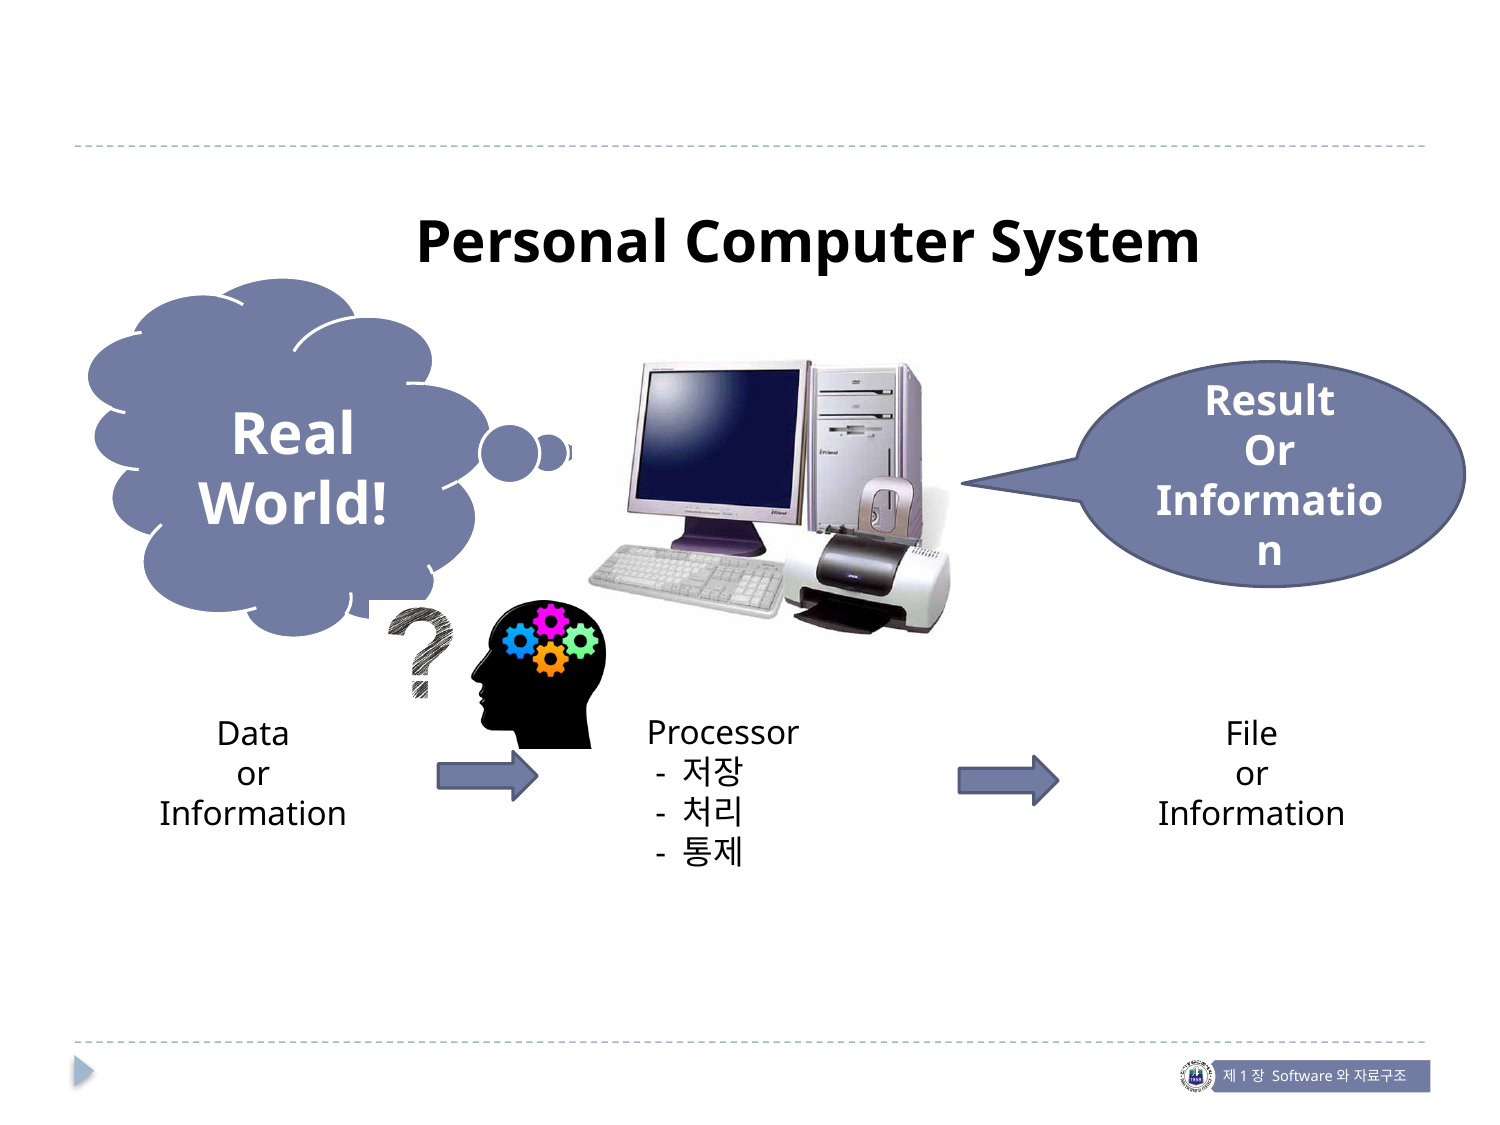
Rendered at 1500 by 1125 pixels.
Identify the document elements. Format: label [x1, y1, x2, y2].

picture [1181, 1061, 1212, 1092]
text_box [94, 195, 1465, 901]
